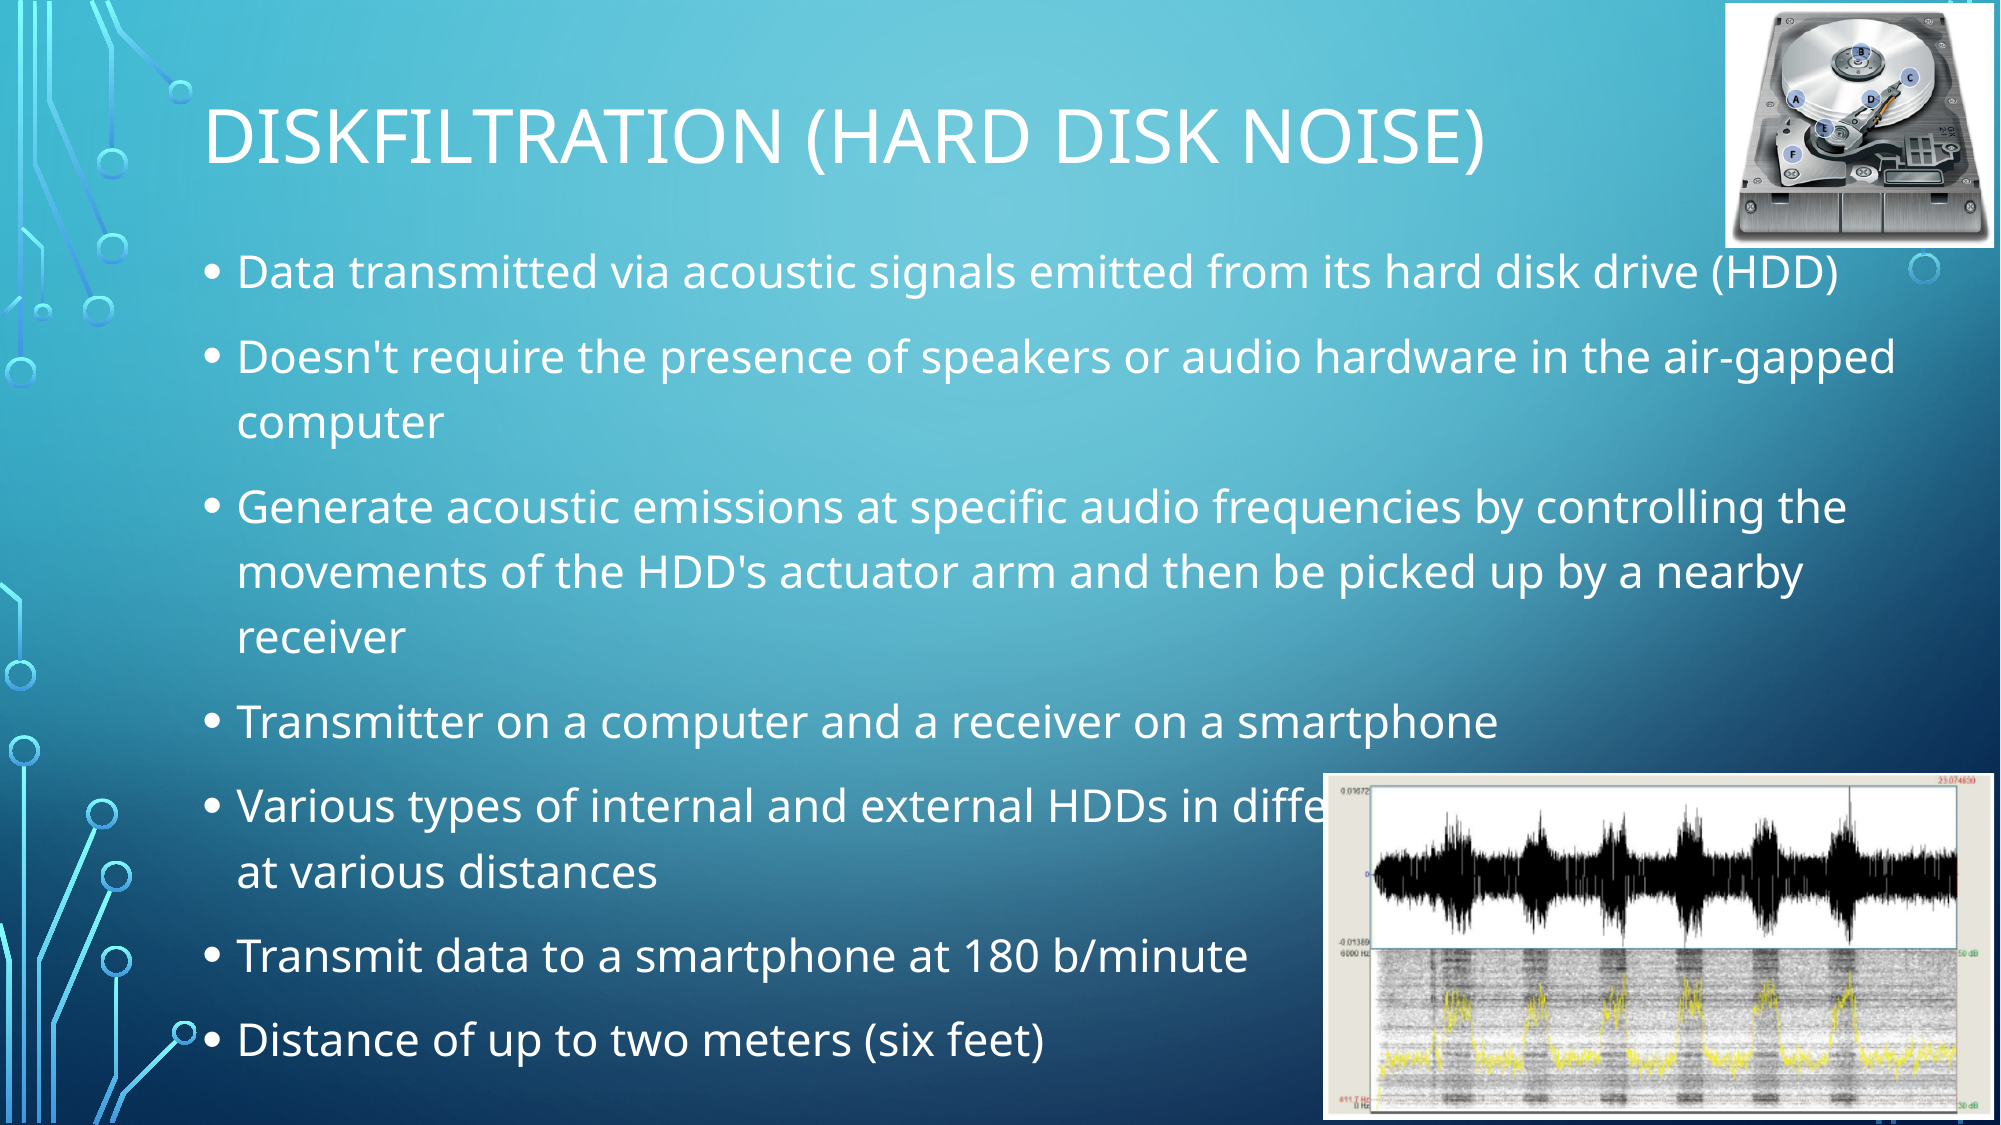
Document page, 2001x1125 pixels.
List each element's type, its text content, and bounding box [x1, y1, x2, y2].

picture [1322, 773, 1995, 1120]
picture [1725, 3, 1995, 248]
list Data transmitted via acoustic signals emitted from its hard disk drive (HDD) Doesn't require the presence of speakers or audio hardware in the air-gapped computer Generate acoustic emissions at specific audio frequencies by controlling the movements of the HDD's actuator arm and then be picked up by a nearby receiver Transmitter on a computer and a receiver on a smartphone Various types of internal and external HDDs in different computer chassis and at various distances Transmit data to a smartphone at 180 b/minute Distance of up to two meters (six feet) [187, 224, 1929, 1081]
title DiskFiltration (hard disk noise) [187, 17, 1725, 224]
